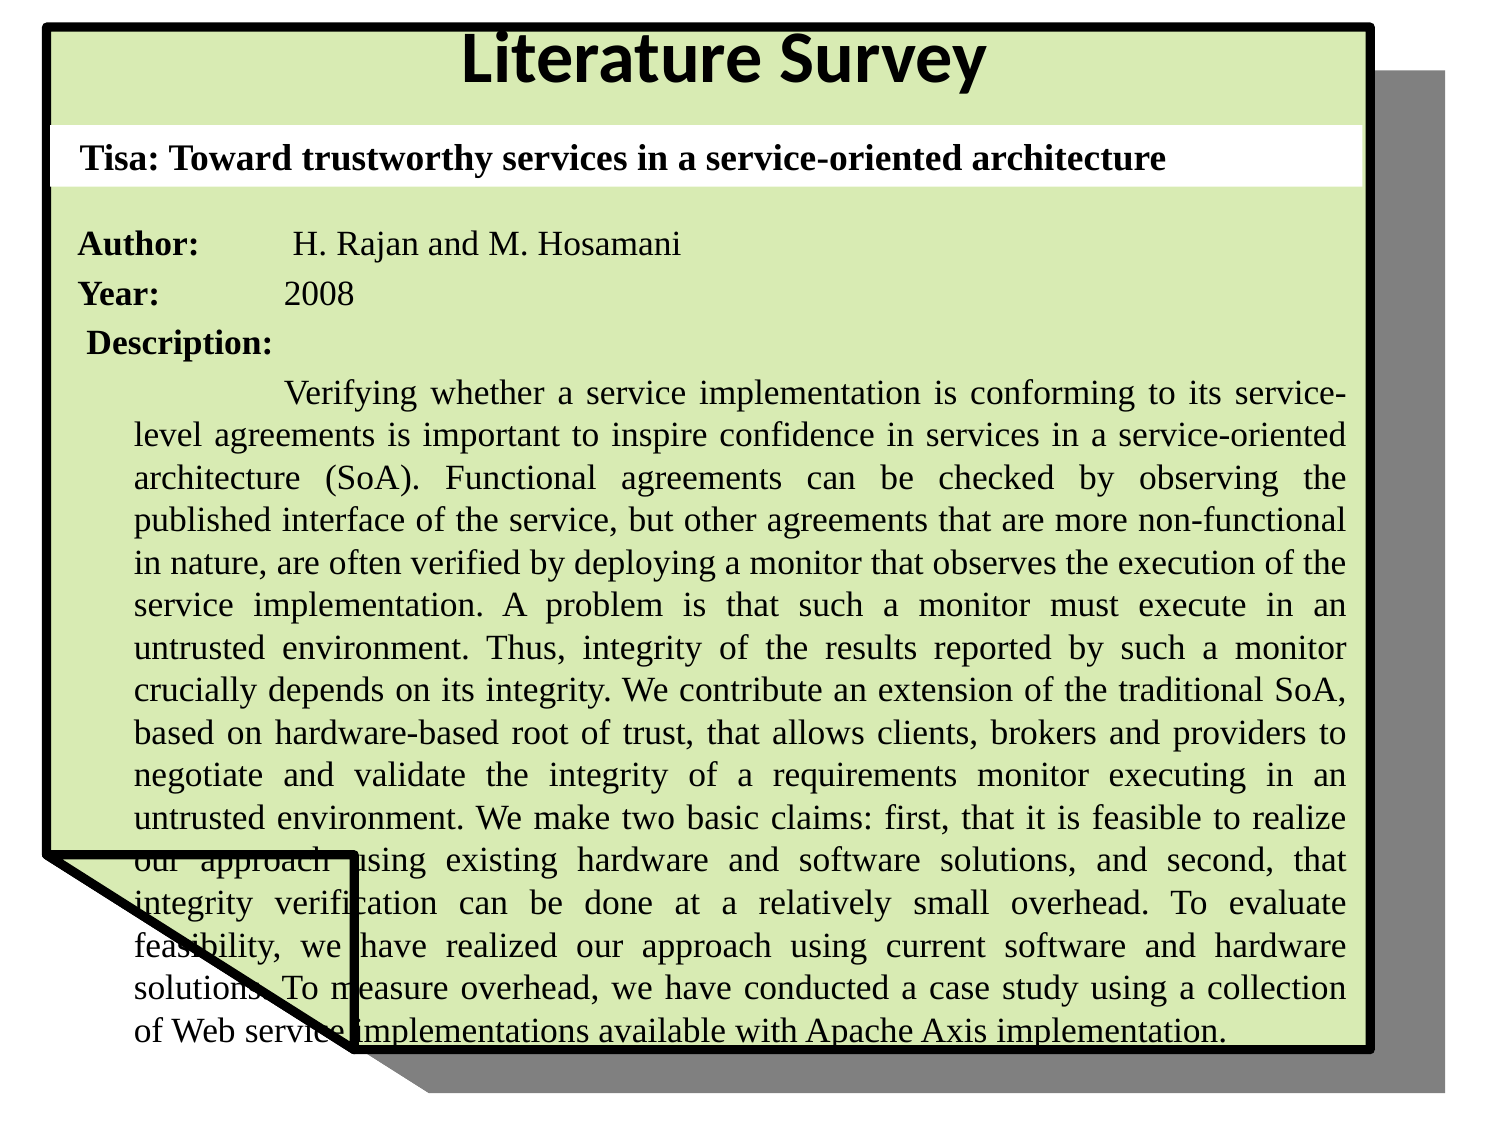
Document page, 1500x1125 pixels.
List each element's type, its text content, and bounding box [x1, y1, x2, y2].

list Author: H. Rajan and M. Hosamani Year: 2008 Description: Verifying whether a service implementation is conforming to its service-level agreements is important to inspire confidence in services in a service-oriented architecture (SoA). Functional agreements can be checked by observing the published interface of the service, but other agreements that are more non-functional in nature, are often verified by deploying a monitor that observes the execution of the service implementation. A problem is that such a monitor must execute in an untrusted environment. Thus, integrity of the results reported by such a monitor crucially depends on its integrity. We contribute an extension of the traditional SoA, based on hardware-based root of trust, that allows clients, brokers and providers to negotiate and validate the integrity of a requirements monitor executing in an untrusted environment. We make two basic claims: first, that it is feasible to realize our approach using existing hardware and software solutions, and second, that integrity verification can be done at a relatively small overhead. To evaluate feasibility, we have realized our approach using current software and hardware solutions. To measure overhead, we have conducted a case study using a collection of Web service implementations available with Apache Axis implementation. [62, 212, 1363, 1088]
title Literature Survey [50, 0, 1400, 105]
text_box Tisa: Toward trustworthy services in a service-oriented architecture [50, 125, 1363, 187]
